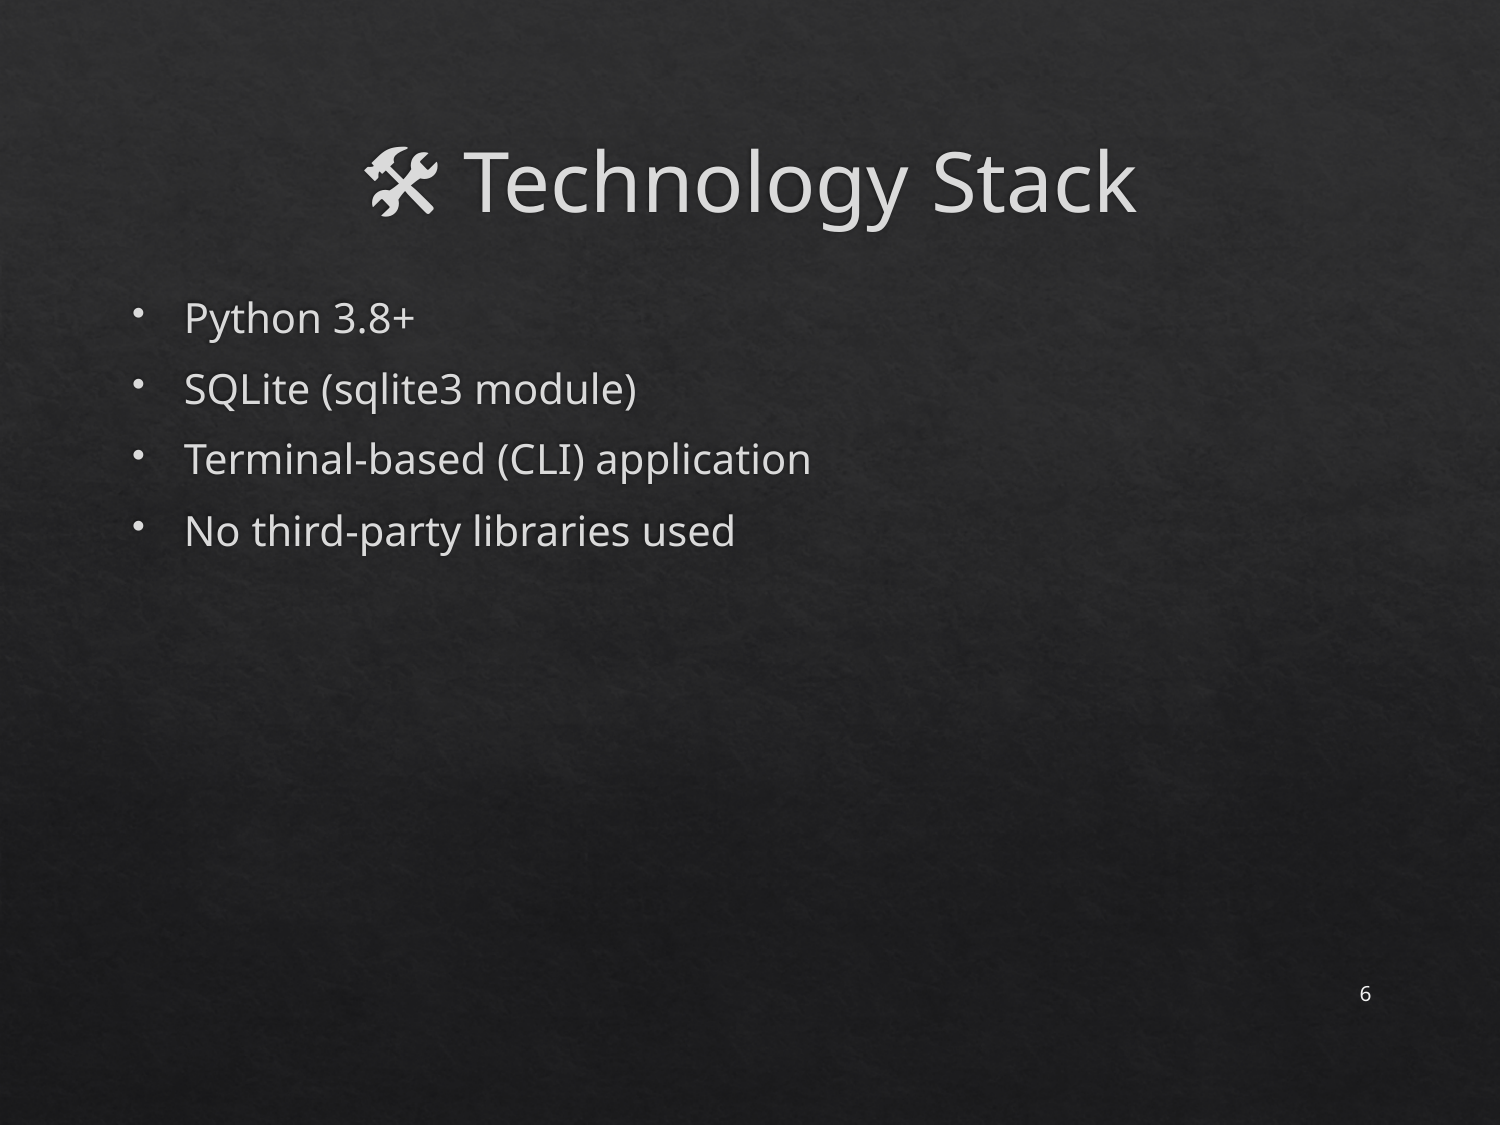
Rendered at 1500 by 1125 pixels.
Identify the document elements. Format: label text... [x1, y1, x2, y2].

title 🛠️ Technology Stack [112, 99, 1387, 260]
slide_number 6 [1293, 965, 1387, 1025]
list Python 3.8+ SQLite (sqlite3 module) Terminal-based (CLI) application No third-party libraries used [112, 284, 1387, 950]
